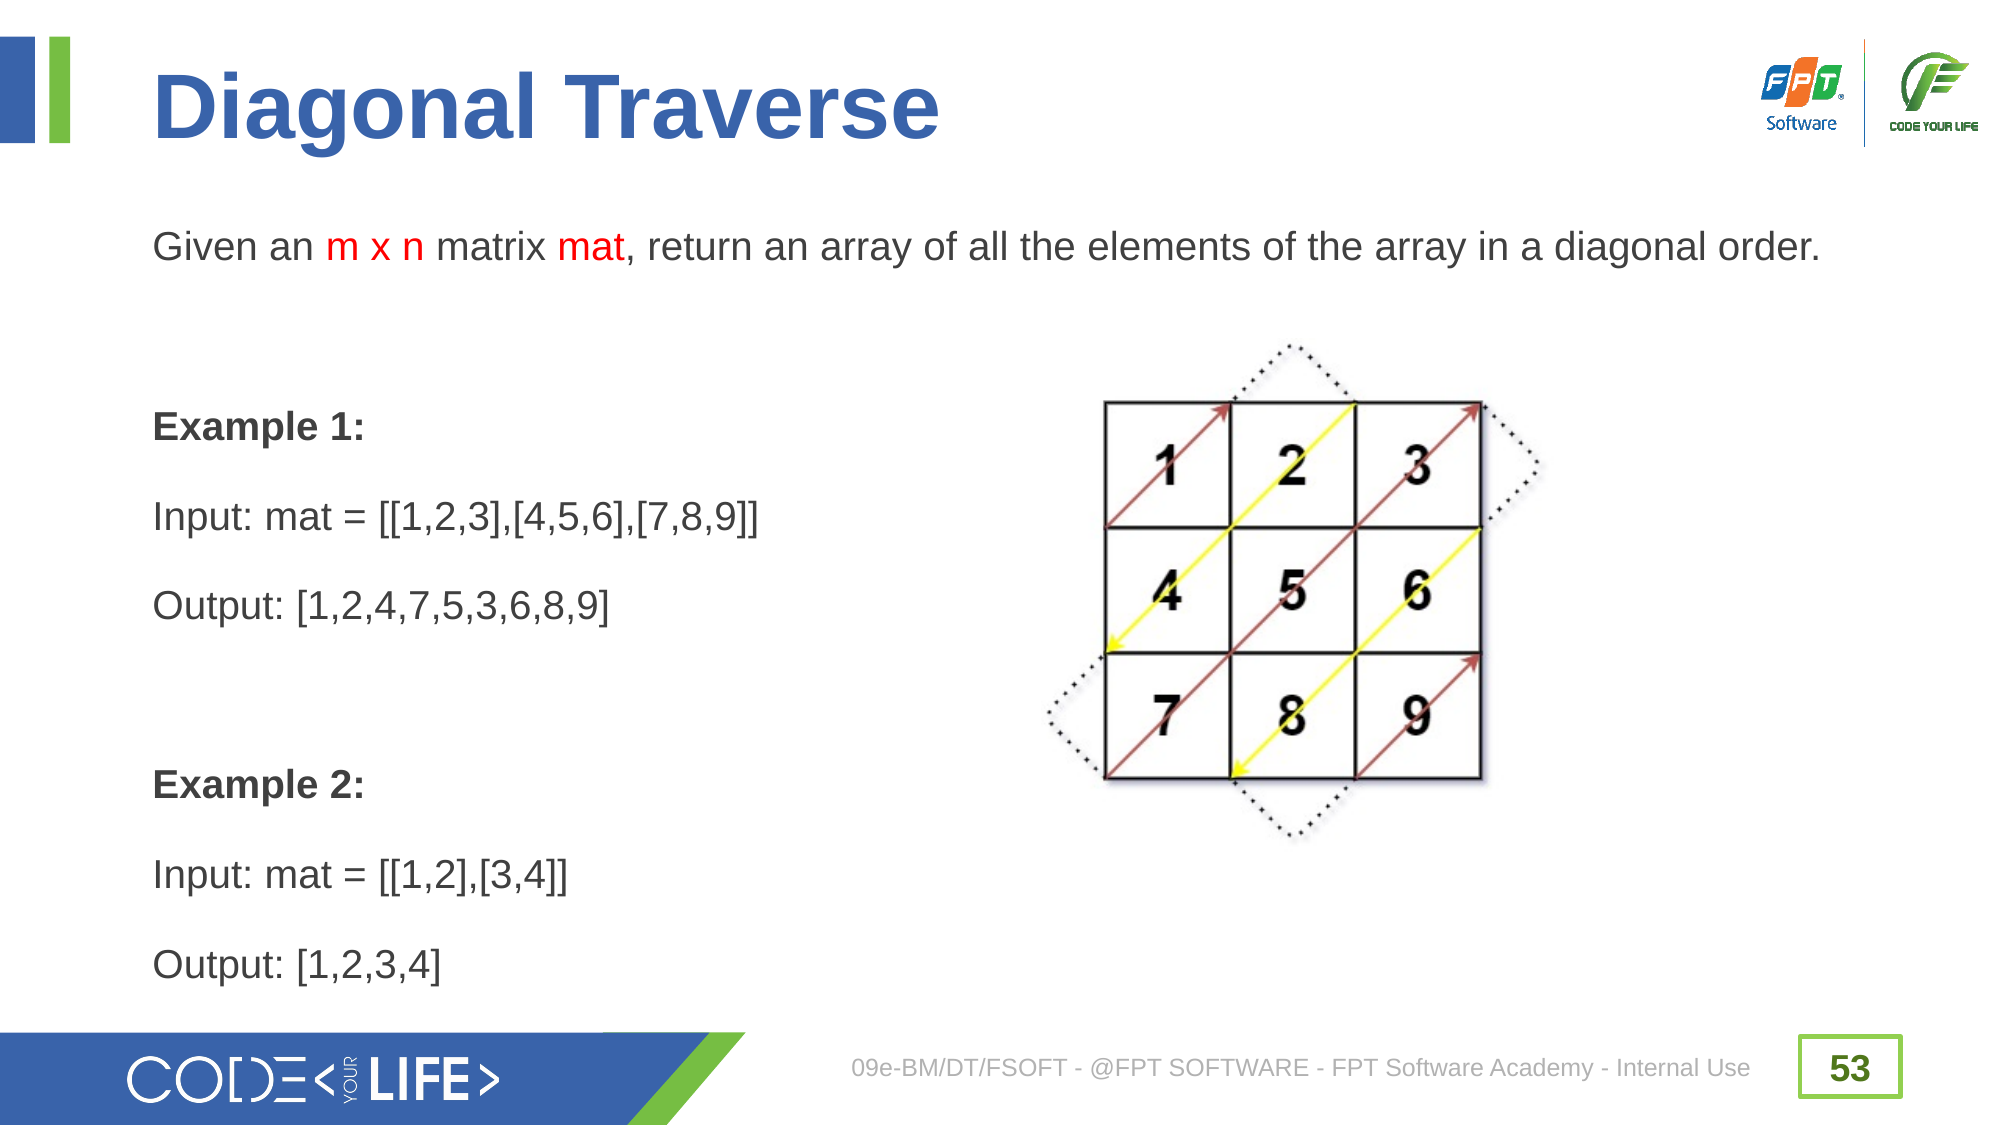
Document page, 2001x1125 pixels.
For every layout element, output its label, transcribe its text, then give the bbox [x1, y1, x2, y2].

list Given an m x n matrix mat, return an array of all the elements of the array in a diagonal order. Example 1: Input: mat = [[1,2,3],[4,5,6],[7,8,9]] Output: [1,2,4,7,5,3,6,8,9] Example 2: Input: mat = [[1,2],[3,4]] Output: [1,2,3,4] [137, 188, 1863, 1012]
picture [127, 1056, 499, 1104]
footer 09e-BM/DT/FSOFT - @FPT SOFTWARE - FPT Software Academy - Internal Use [804, 1036, 1800, 1097]
slide_number 53 [1798, 1034, 1903, 1099]
picture [1041, 338, 1563, 861]
picture [1741, 28, 1994, 158]
title Diagonal Traverse [137, 29, 1863, 188]
